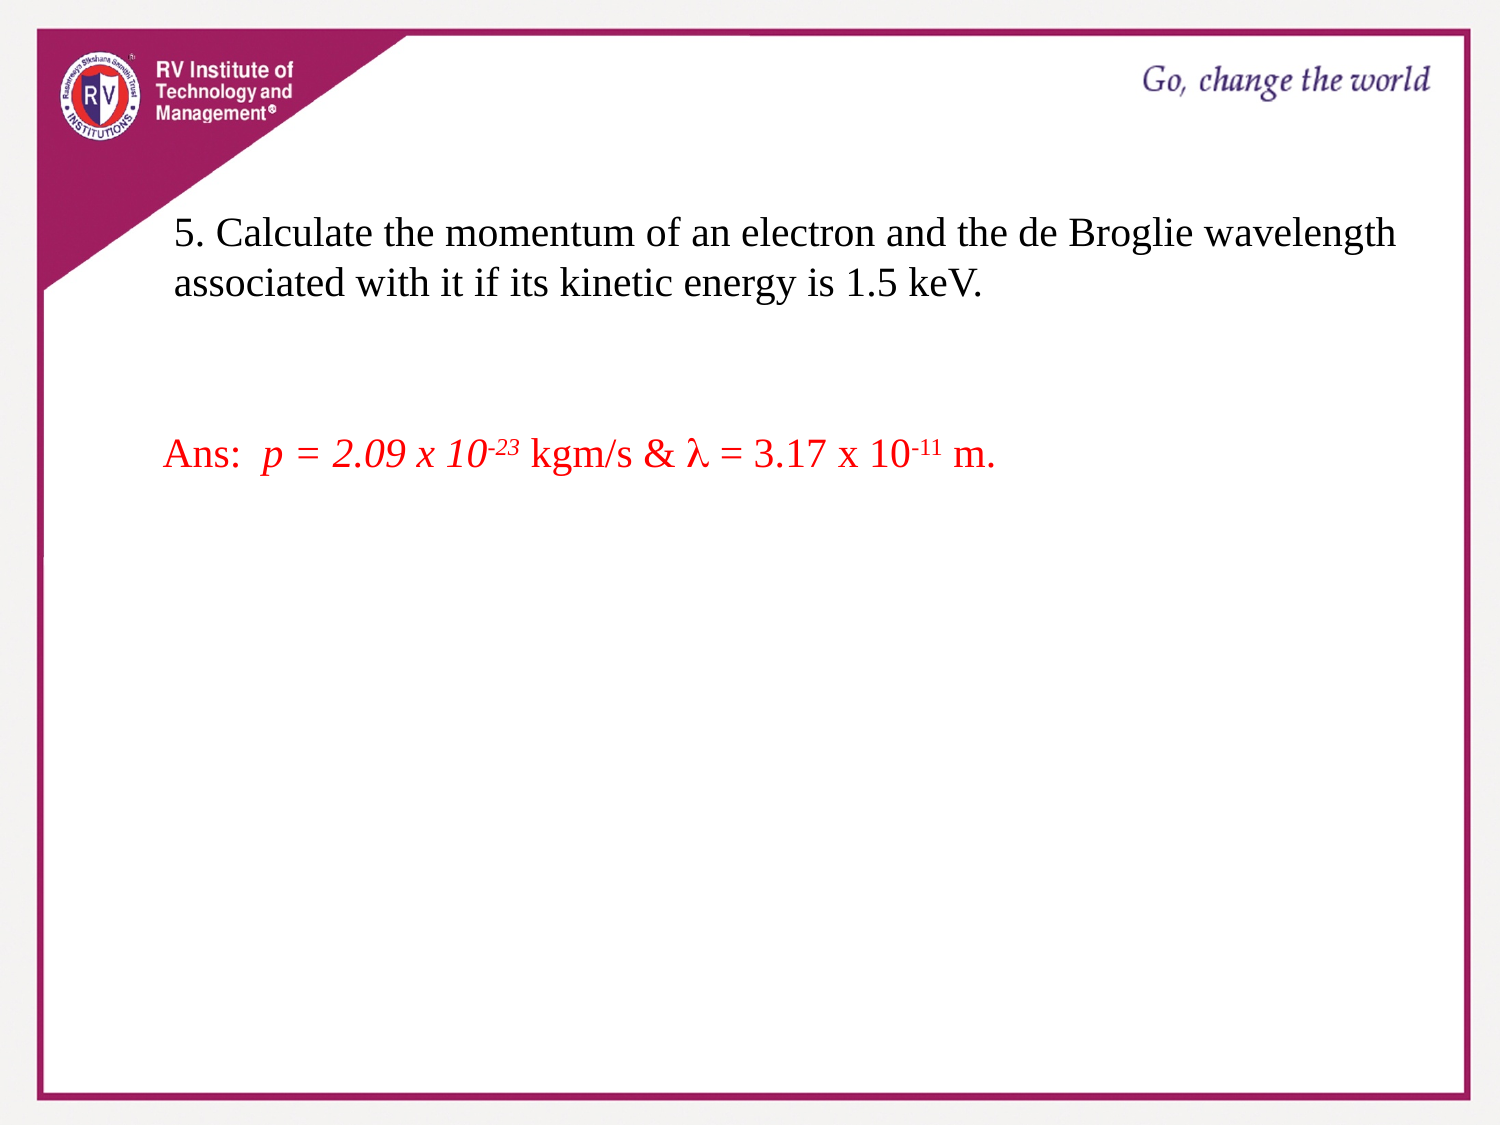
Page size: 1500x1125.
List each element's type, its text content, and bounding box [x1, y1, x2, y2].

text_box 5. Calculate the momentum of an electron and the de Broglie wavelength associated with it if its kinetic energy is 1.5 keV. [158, 197, 1434, 313]
text_box Ans: p = 2.09 x 10-23 kgm/s &  = 3.17 x 10-11 m. [147, 418, 1144, 484]
picture [0, 0, 1500, 1125]
